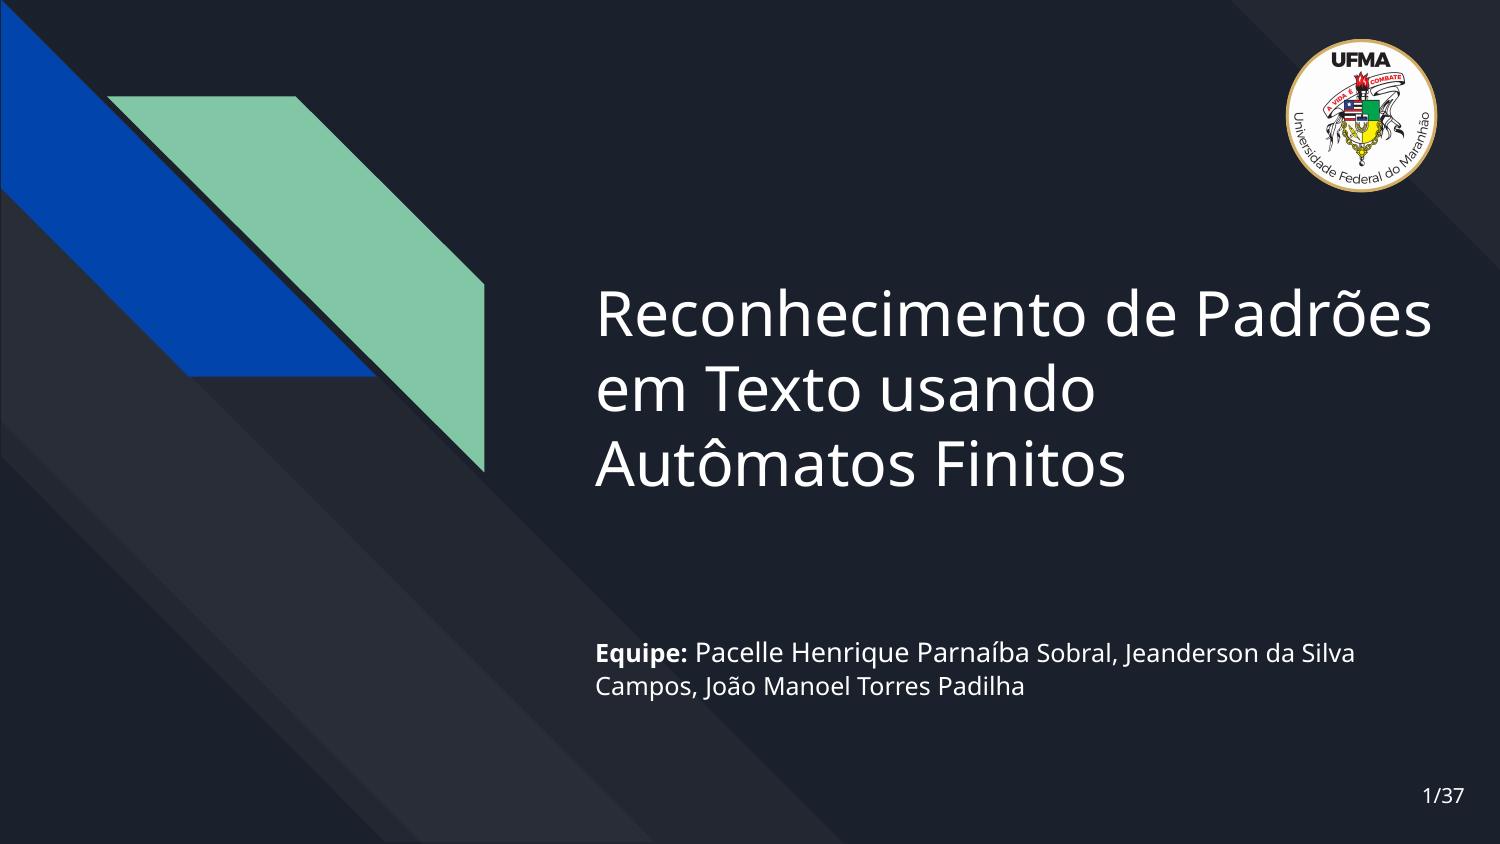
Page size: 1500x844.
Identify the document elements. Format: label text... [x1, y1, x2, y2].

subtitle Equipe: Pacelle Henrique Parnaíba Sobral, Jeanderson da Silva Campos, João Manoel Torres Padilha [580, 620, 1404, 741]
picture [1283, 39, 1439, 193]
title Reconhecimento de Padrões em Texto usando Autômatos Finitos [580, 258, 1451, 551]
slide_number 1/37 [1389, 764, 1480, 830]
